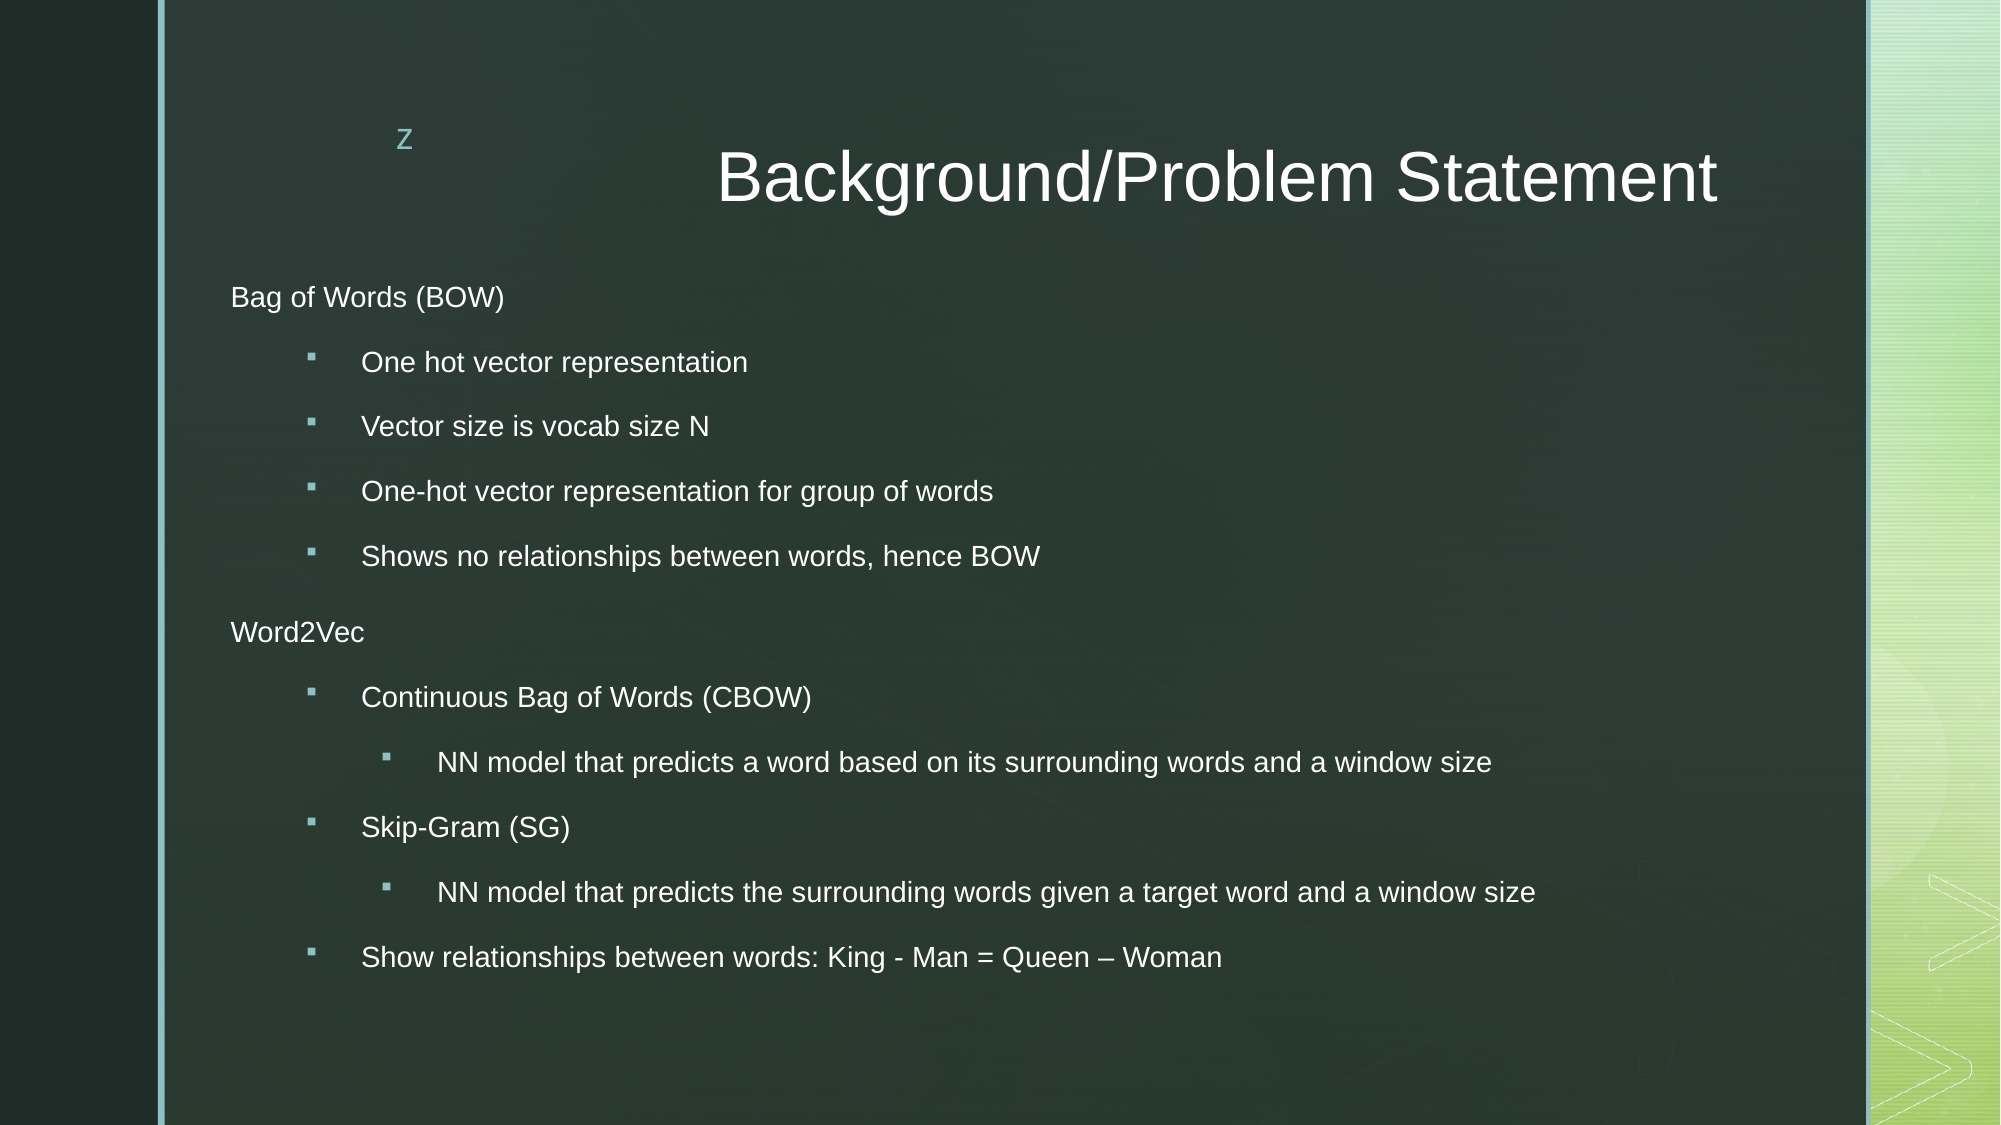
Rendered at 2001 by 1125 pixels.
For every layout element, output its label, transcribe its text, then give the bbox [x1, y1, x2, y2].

picture [1871, 0, 2001, 1125]
title Background/Problem Statement [428, 132, 1734, 251]
list Bag of Words (BOW) One hot vector representation Vector size is vocab size N One-hot vector representation for group of words Shows no relationships between words, hence BOW Word2Vec Continuous Bag of Words (CBOW) NN model that predicts a word based on its surrounding words and a window size Skip-Gram (SG) NN model that predicts the surrounding words given a target word and a window size Show relationships between words: King - Man = Queen – Woman [215, 251, 1799, 1068]
